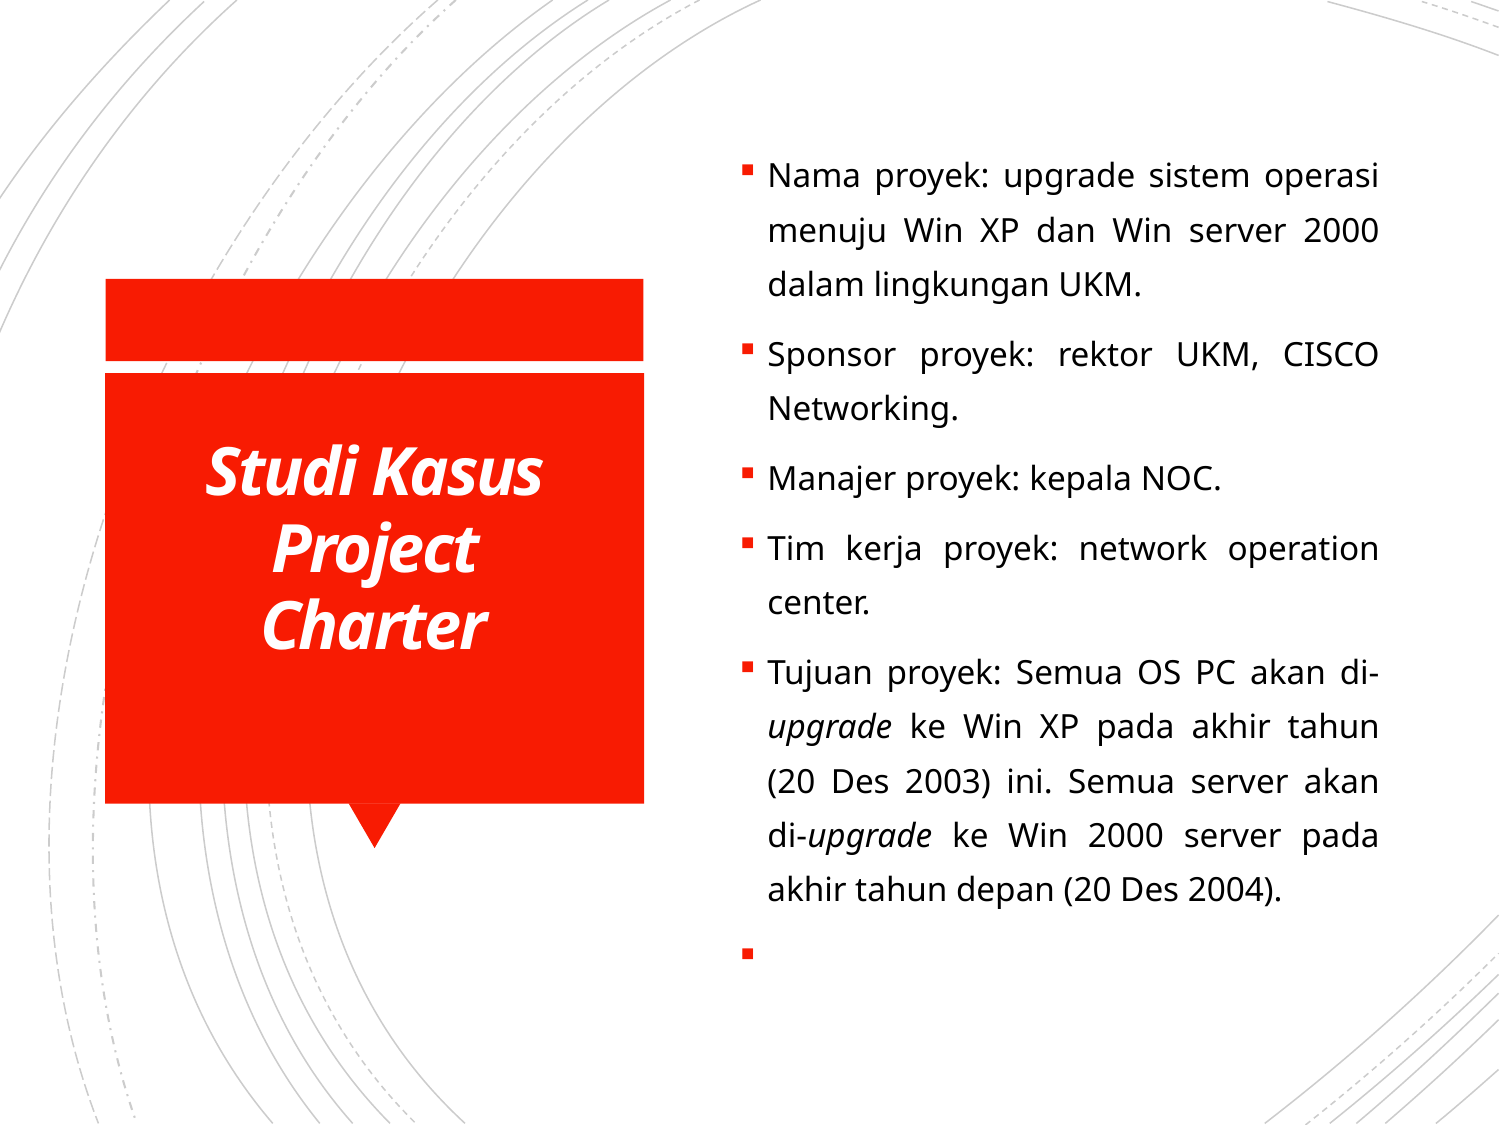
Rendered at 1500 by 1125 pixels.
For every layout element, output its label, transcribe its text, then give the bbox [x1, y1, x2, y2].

title Studi Kasus Project Charter [118, 385, 630, 790]
list Nama proyek: upgrade sistem operasi menuju Win XP dan Win server 2000 dalam lingkungan UKM. Sponsor proyek: rektor UKM, CISCO Networking. Manajer proyek: kepala NOC. Tim kerja proyek: network operation center. Tujuan proyek: Semua OS PC akan di-upgrade ke Win XP pada akhir tahun (20 Des 2003) ini. Semua server akan di-upgrade ke Win 2000 server pada akhir tahun depan (20 Des 2004). [724, 131, 1396, 993]
